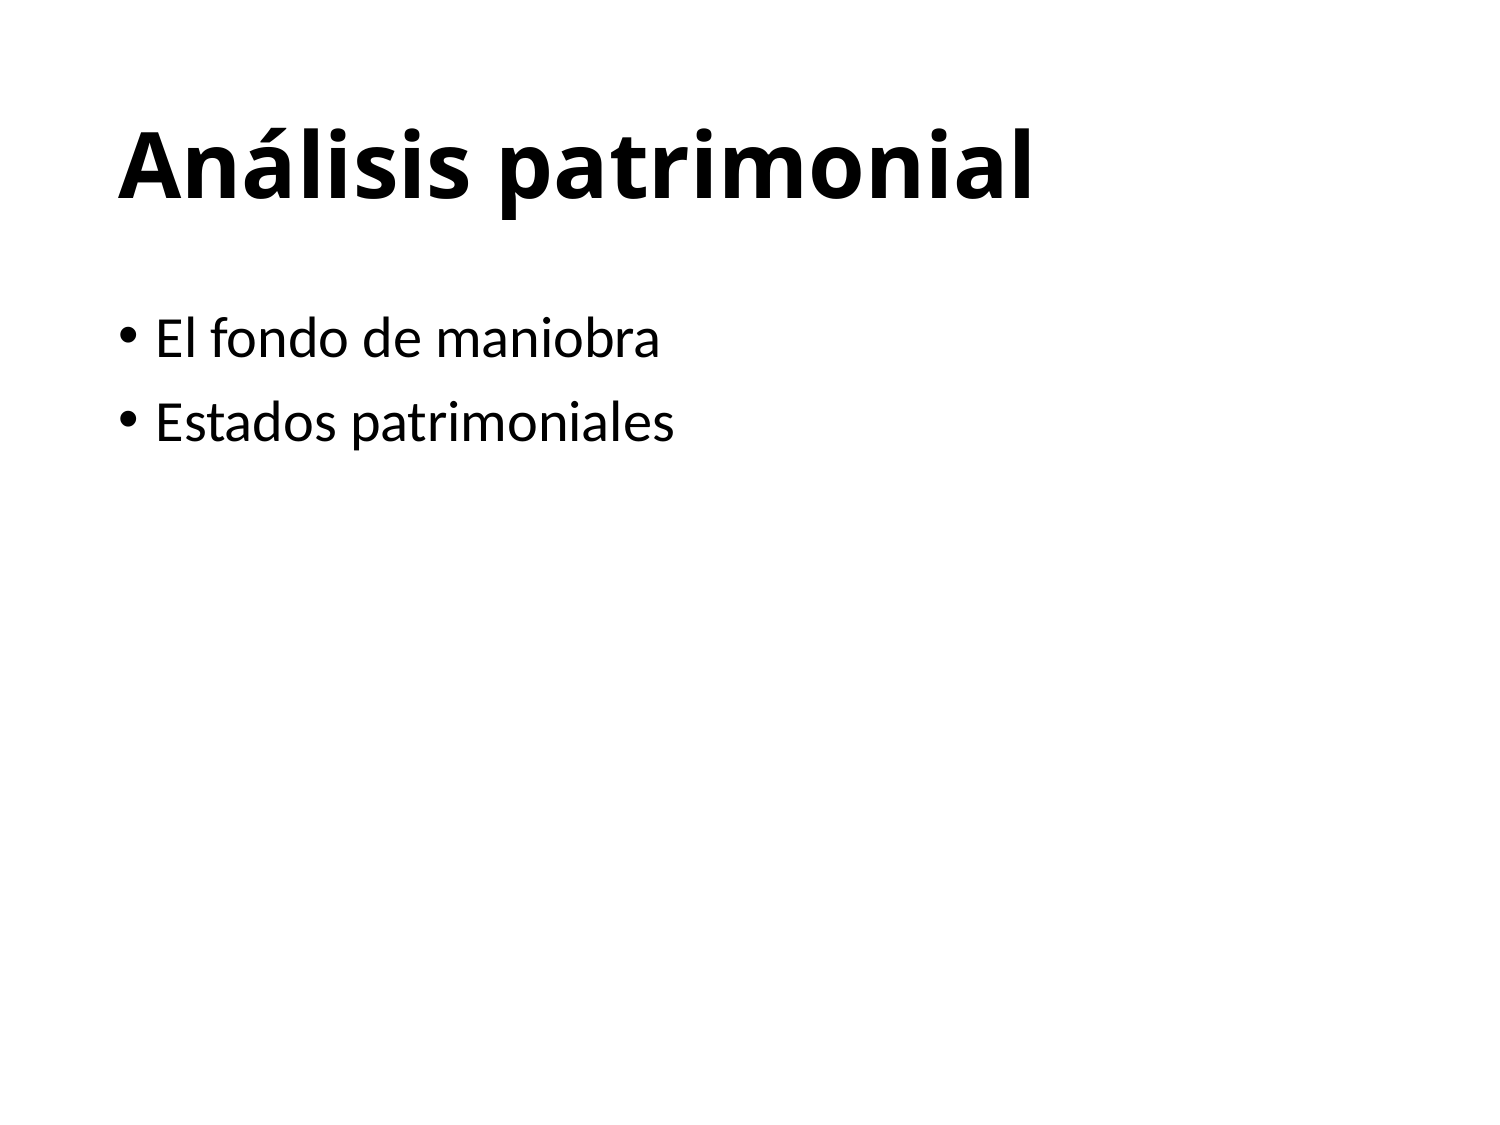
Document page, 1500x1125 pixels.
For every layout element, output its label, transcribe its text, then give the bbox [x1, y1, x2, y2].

list El fondo de maniobra Estados patrimoniales [103, 299, 1397, 1014]
title Análisis patrimonial [103, 59, 1397, 278]
